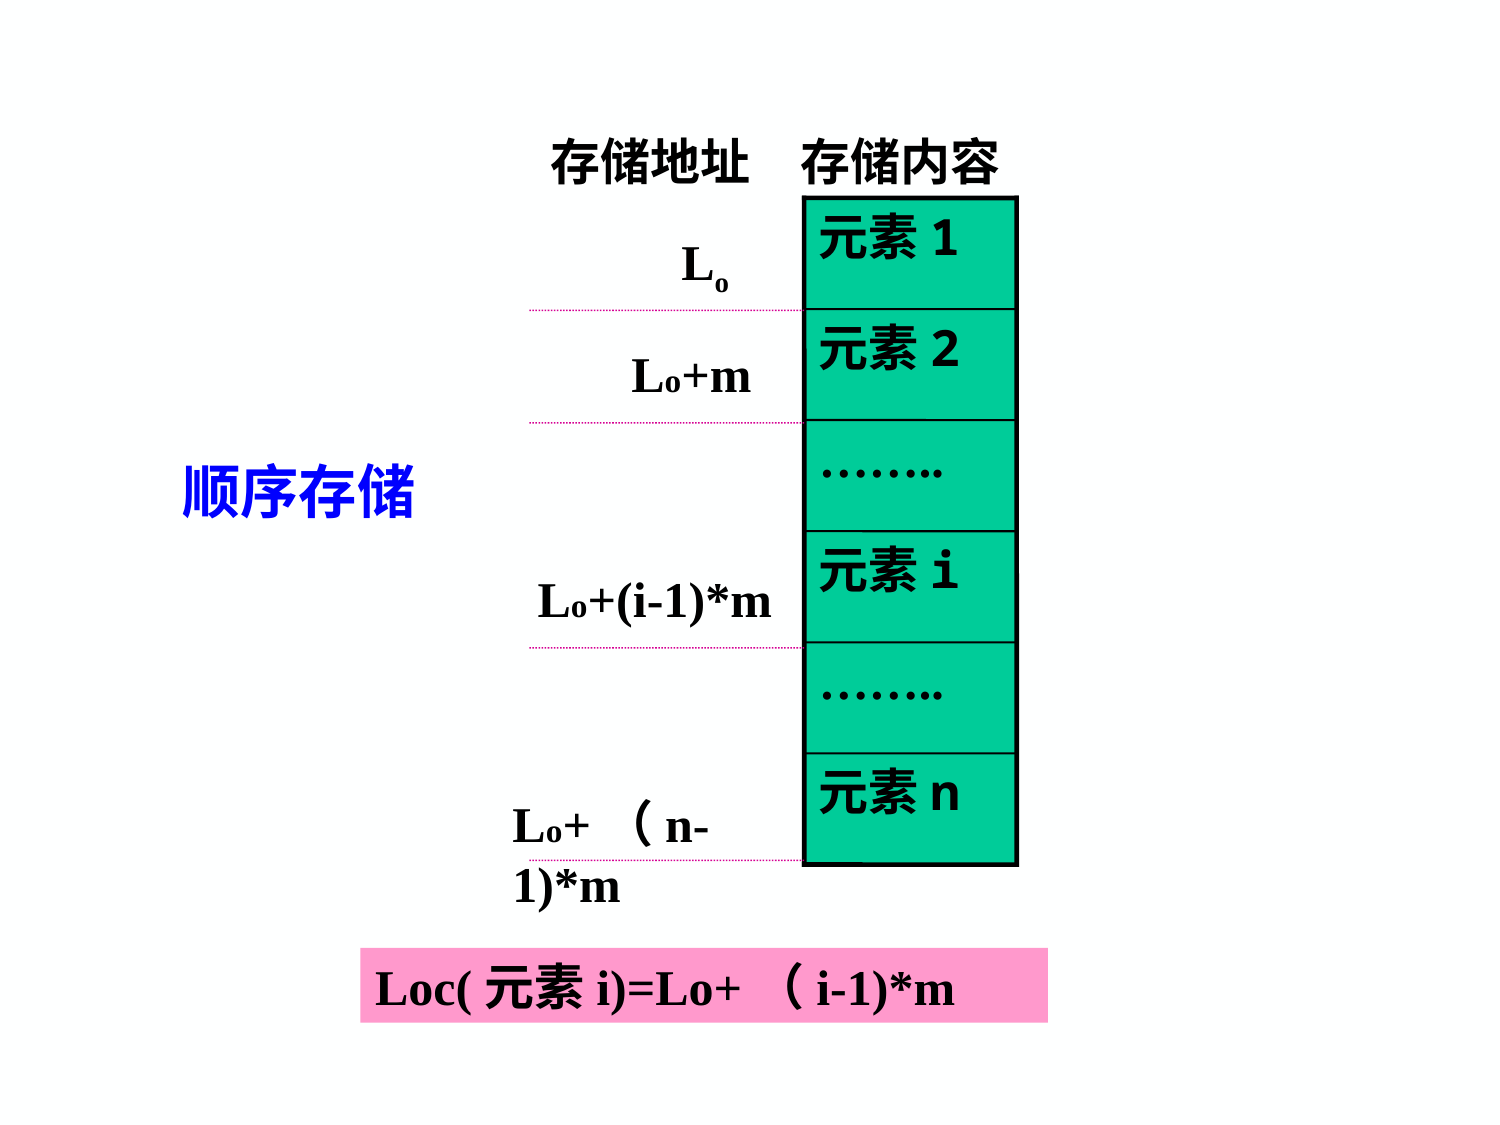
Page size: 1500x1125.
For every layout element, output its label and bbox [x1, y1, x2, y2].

text_box [166, 122, 1049, 1024]
